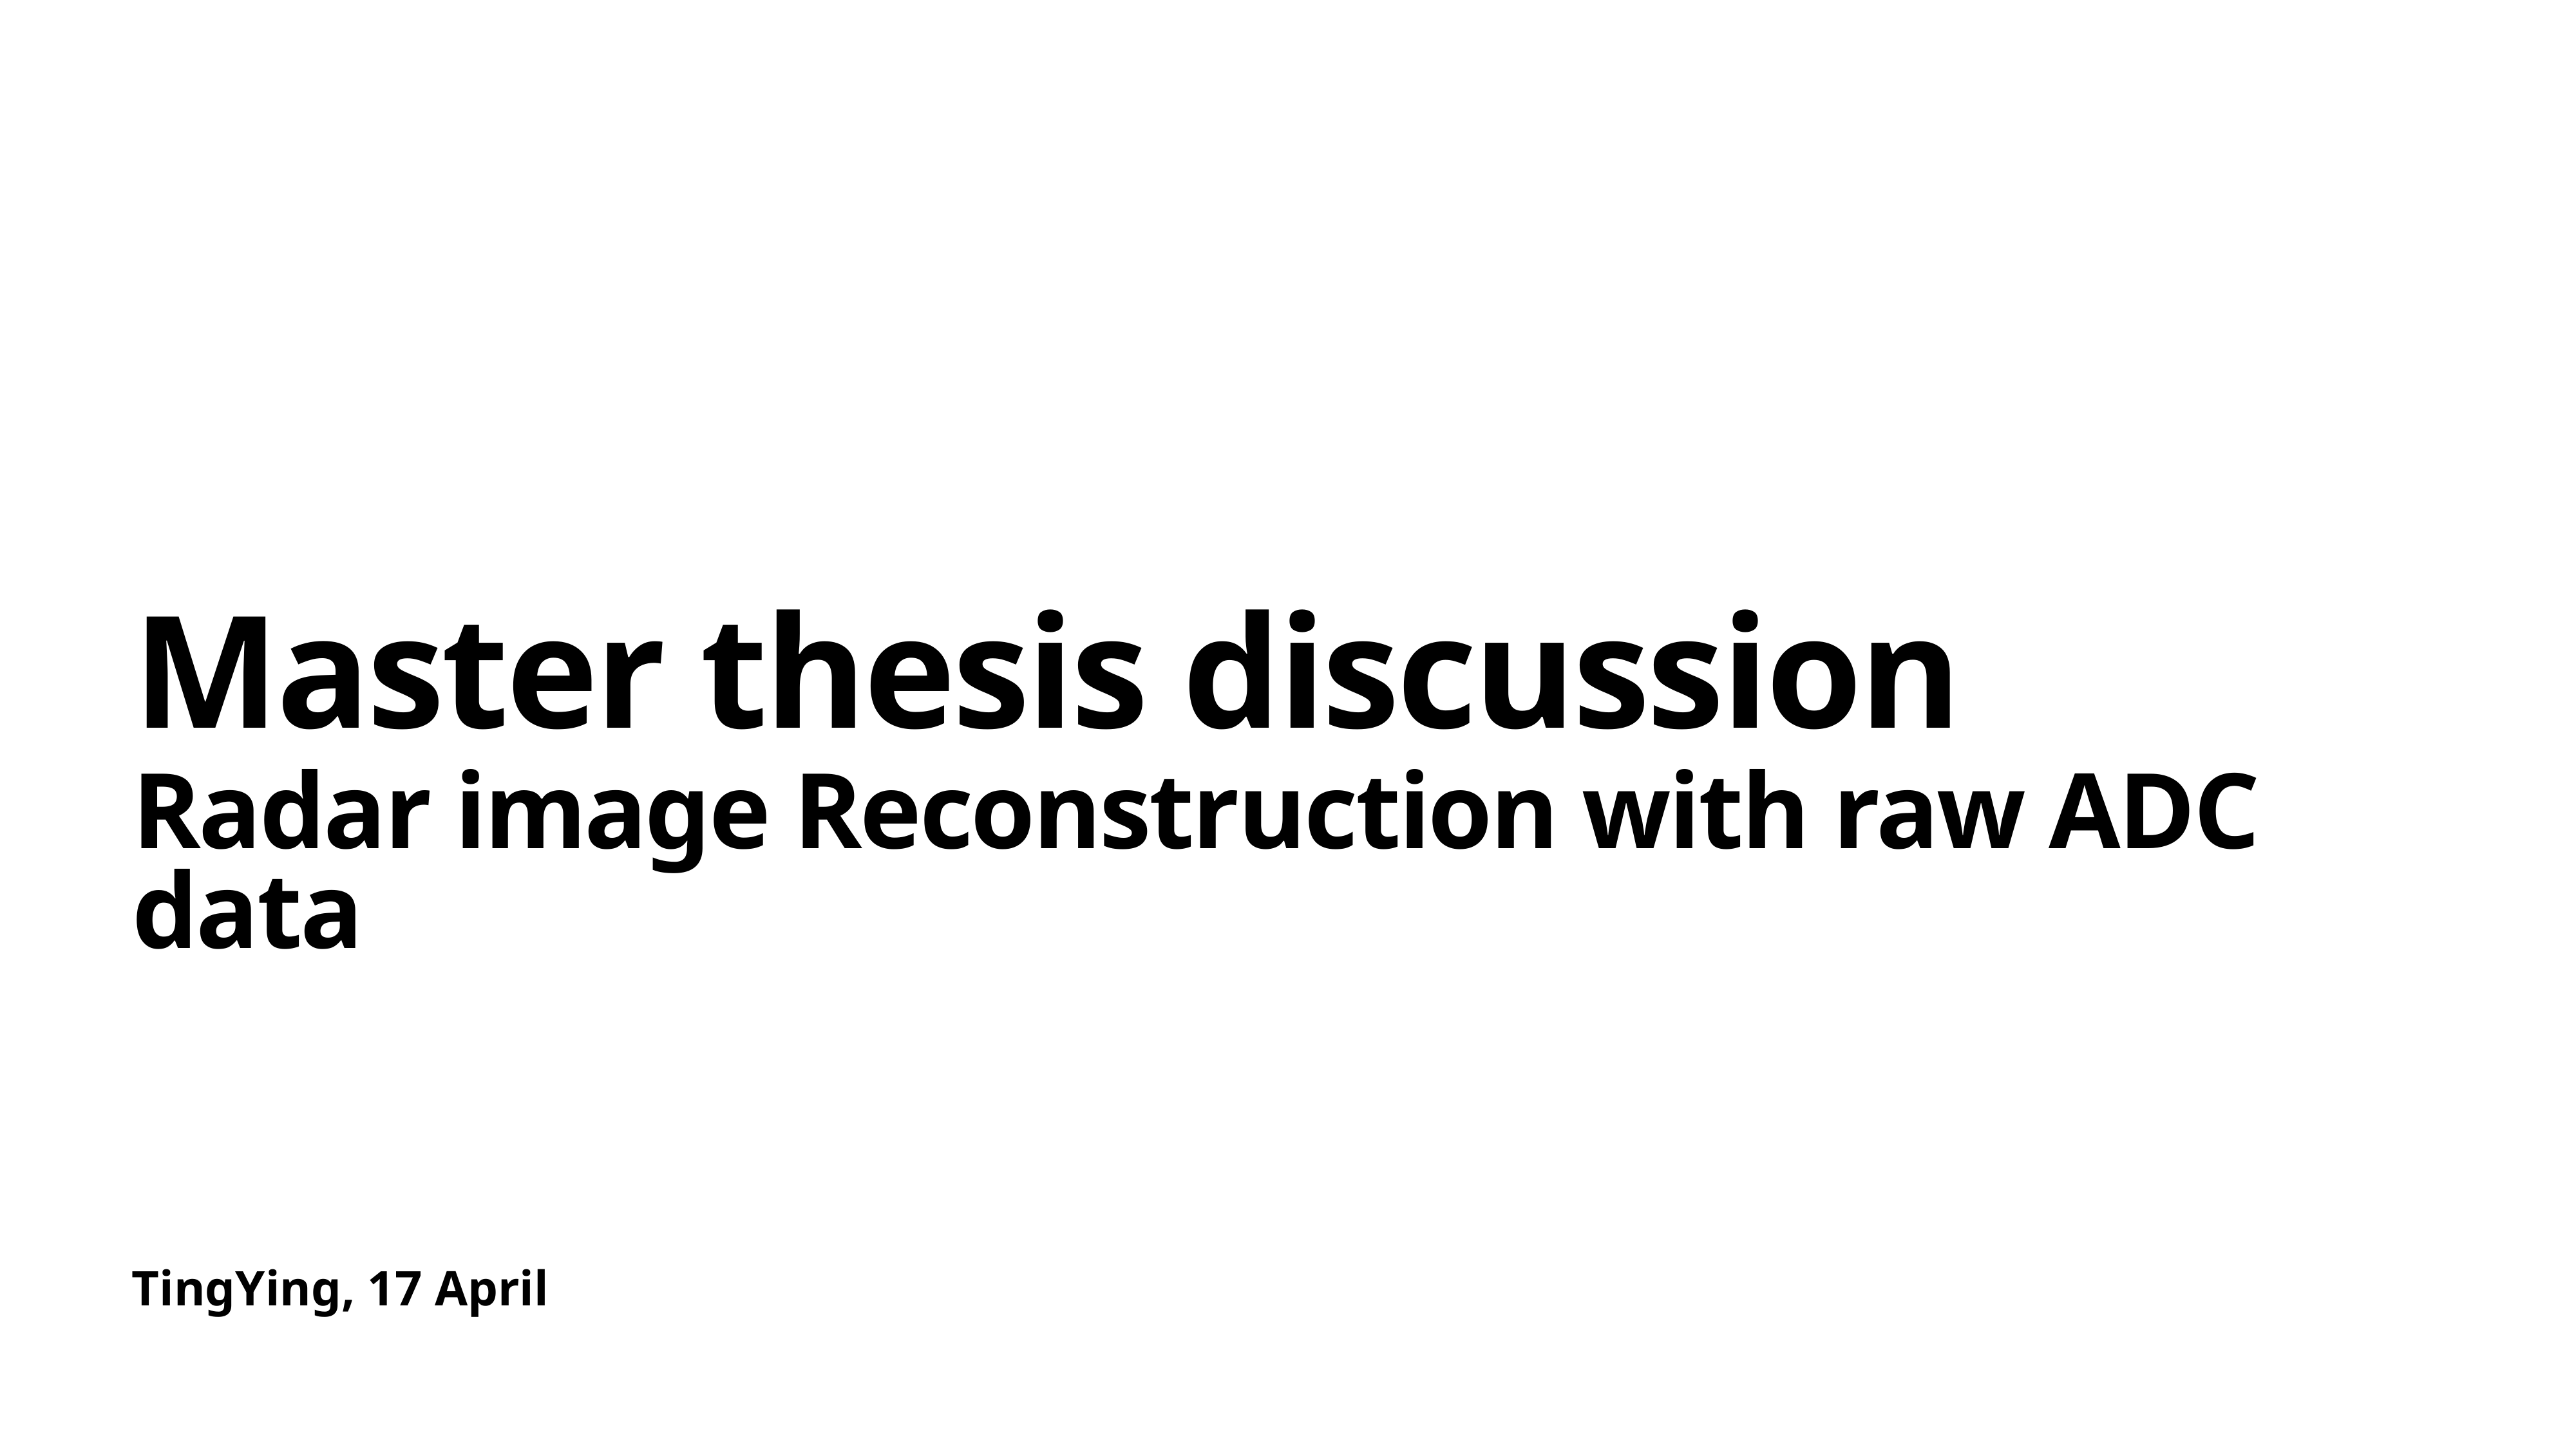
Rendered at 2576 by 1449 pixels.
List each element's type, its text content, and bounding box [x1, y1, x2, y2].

title Master thesis discussion [127, 271, 2449, 764]
list TingYing, 17 April [126, 1252, 2448, 1321]
subtitle Radar image Reconstruction with raw ADC data [126, 762, 2448, 965]
